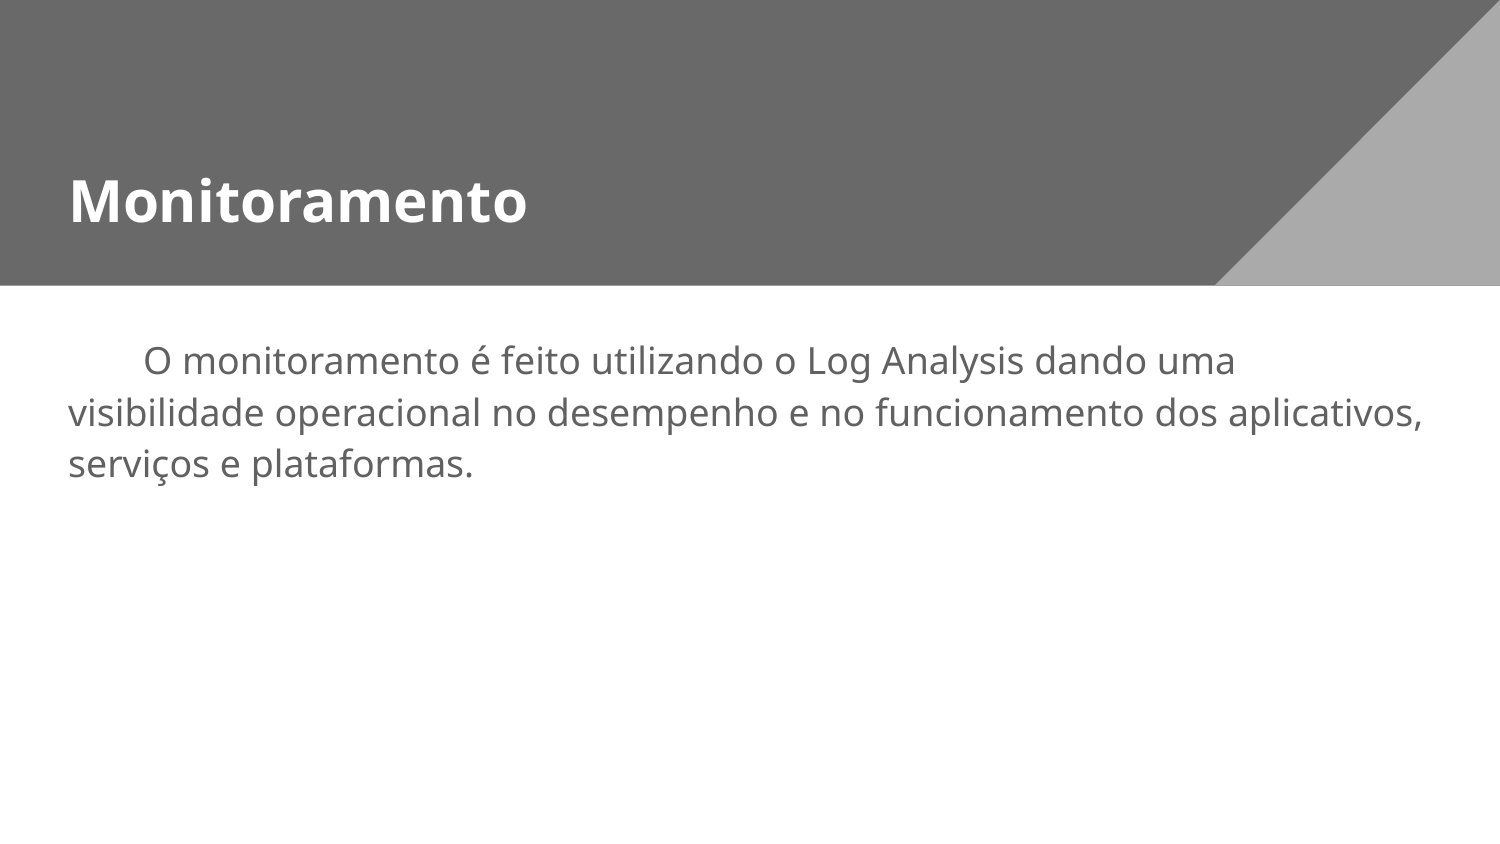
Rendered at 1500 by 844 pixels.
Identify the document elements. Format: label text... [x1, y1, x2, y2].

title Monitoramento [53, 24, 914, 250]
list O monitoramento é feito utilizando o Log Analysis dando uma visibilidade operacional no desempenho e no funcionamento dos aplicativos, serviços e plataformas. [53, 315, 1447, 759]
